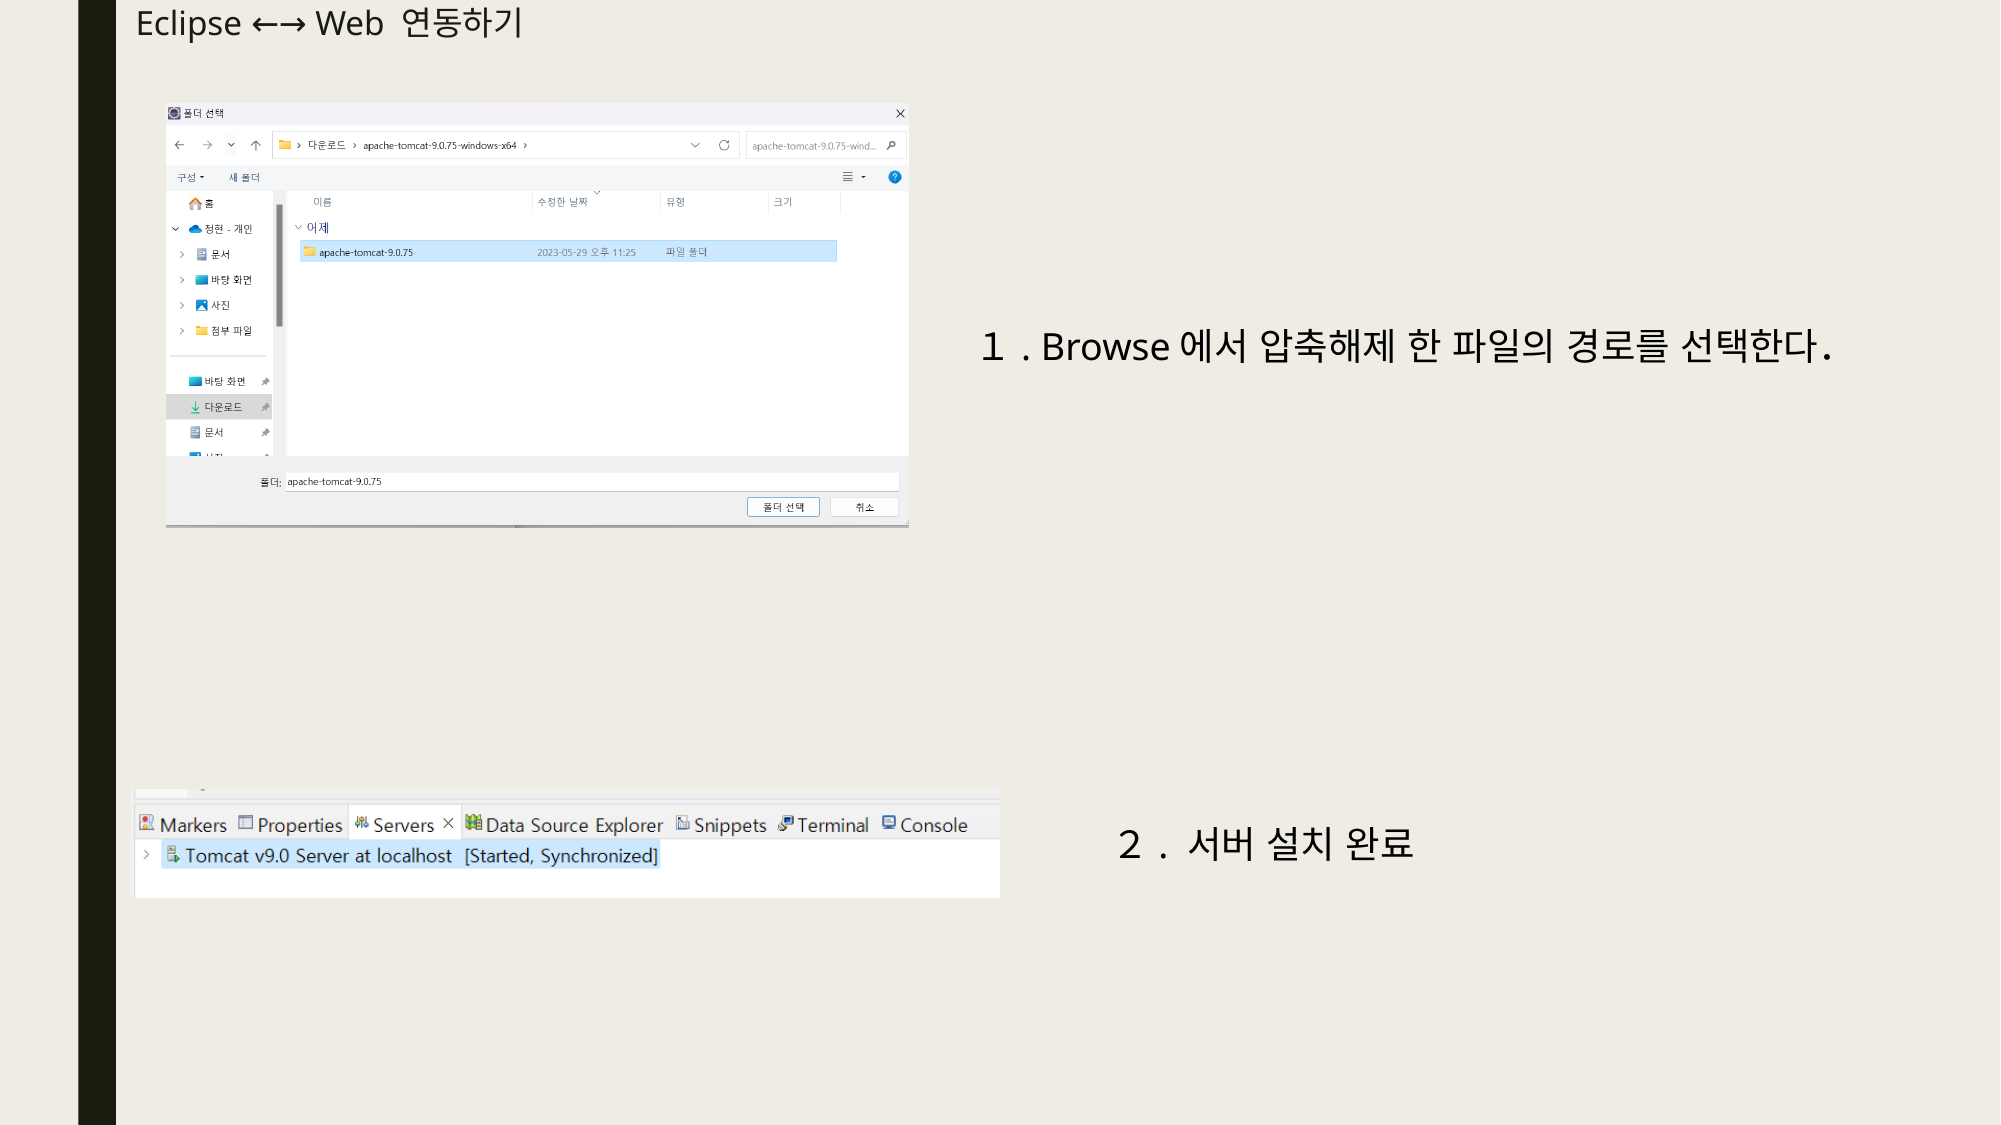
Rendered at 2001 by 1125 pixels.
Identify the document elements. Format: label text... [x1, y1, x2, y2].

title Eclipse ←→ Web 연동하기 [120, 0, 1696, 68]
picture [130, 789, 1000, 899]
picture [166, 103, 909, 528]
text_box ２. 서버 설치 완료 [1097, 813, 2000, 874]
text_box １. Browse에서 압축해제 한 파일의 경로를 선택한다． [960, 315, 2000, 376]
